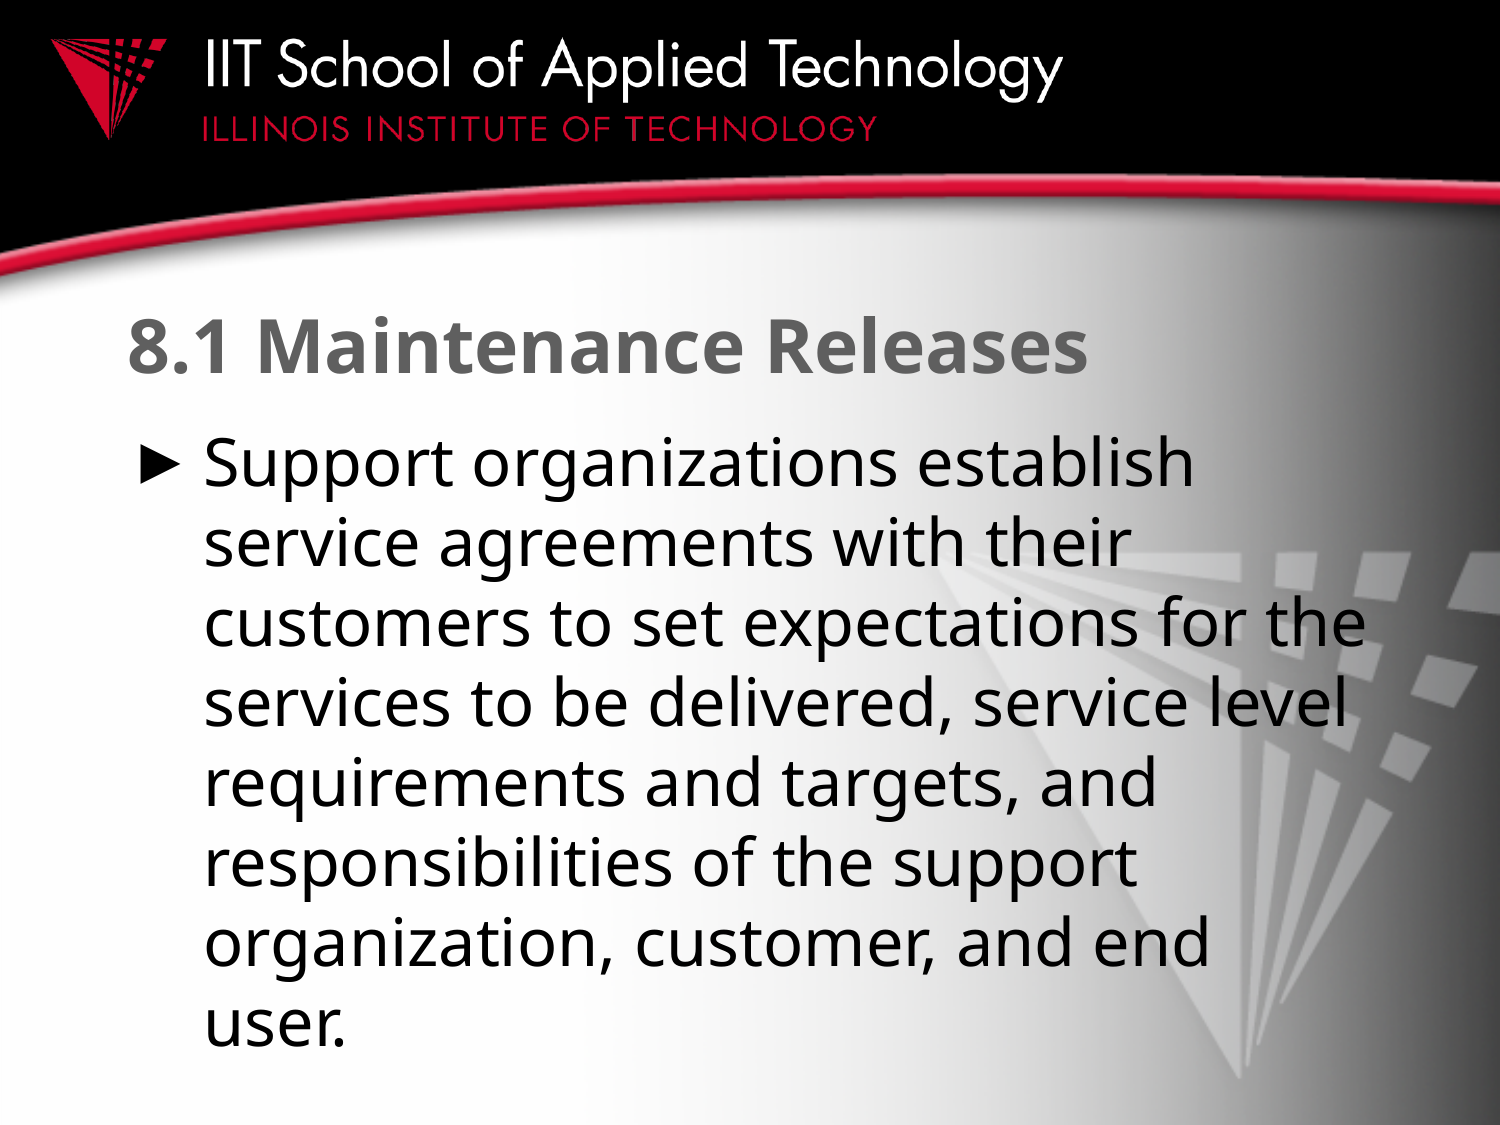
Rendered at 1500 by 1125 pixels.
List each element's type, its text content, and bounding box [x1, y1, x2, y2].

list Support organizations establish service agreements with their customers to set expectations for the services to be delivered, service level requirements and targets, and responsibilities of the support organization, customer, and end user. [112, 412, 1388, 1063]
picture [0, 0, 1500, 1125]
title 8.1 Maintenance Releases [112, 249, 1388, 412]
